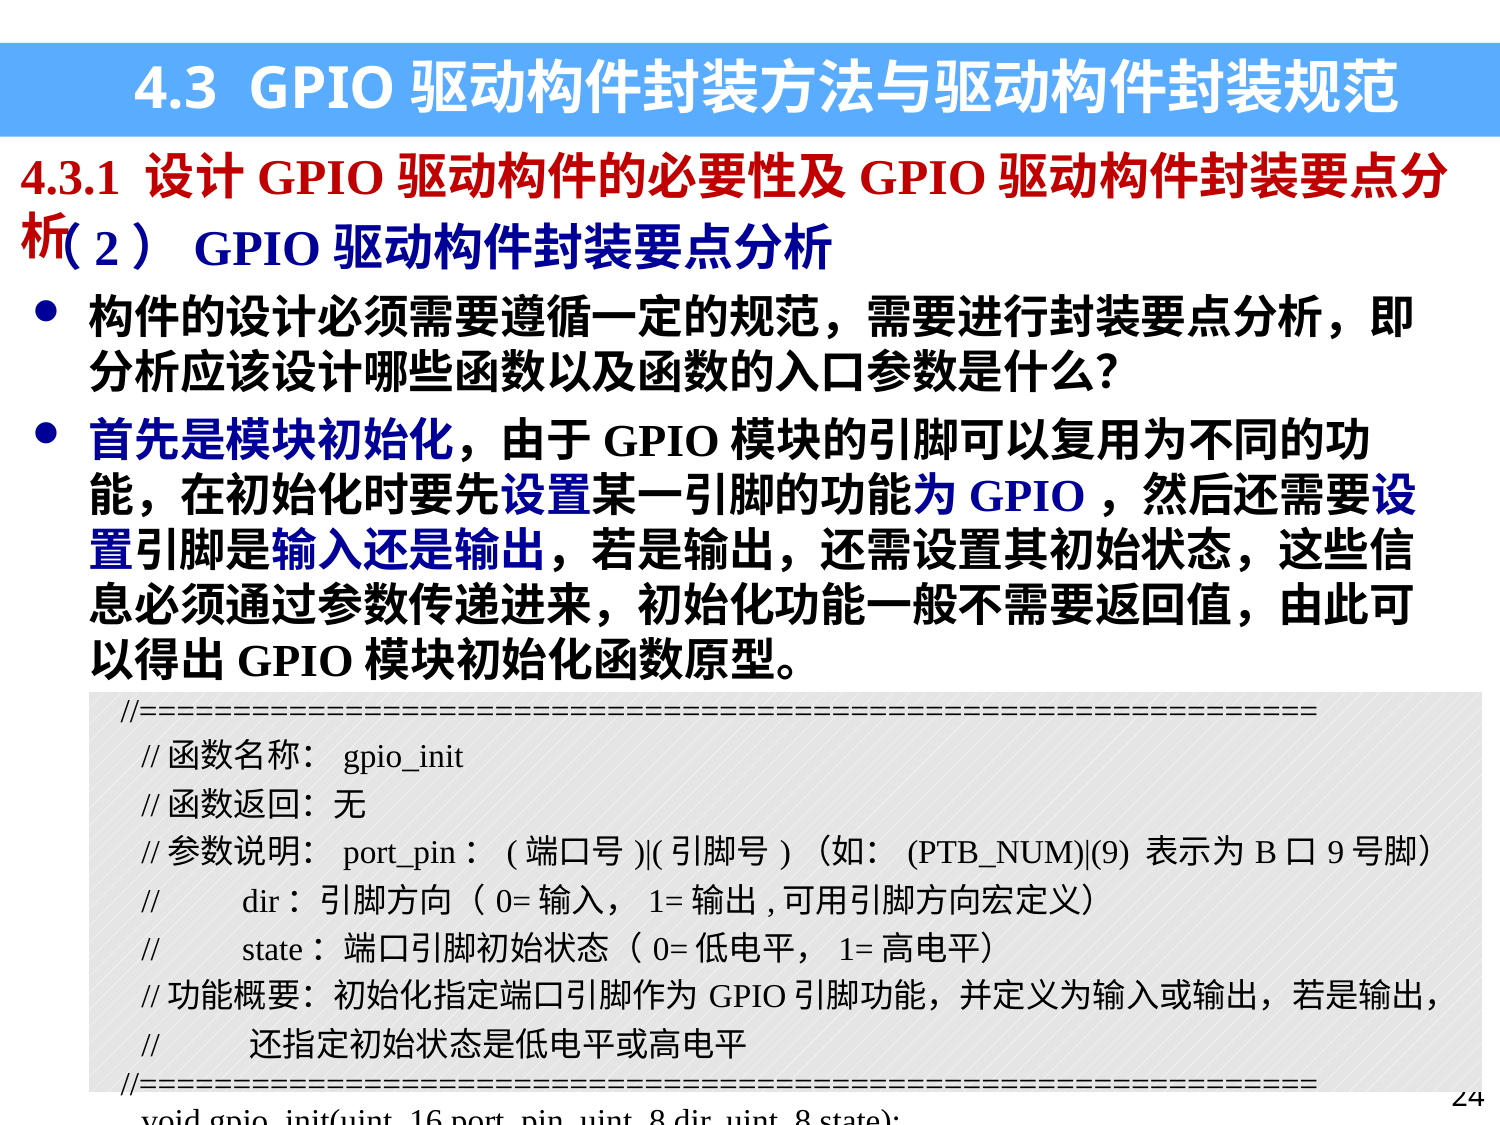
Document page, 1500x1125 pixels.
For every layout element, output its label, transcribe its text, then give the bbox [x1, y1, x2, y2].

table_header //=============================================================== //函数名称：gpio_init //函数返回：无 //参数说明：port_pin：(端口号)|(引脚号)（如：(PTB_NUM)|(9) 表示为B口9号脚） // dir：引脚方向（0=输入，1=输出,可用引脚方向宏定义） // state：端口引脚初始状态（0=低电平，1=高电平） //功能概要：初始化指定端口引脚作为GPIO引脚功能，并定义为输入或输出，若是输出， // 还指定初始状态是低电平或高电平 //=============================================================== void gpio_init(uint_16 port_pin, uint_8 dir, uint_8 state); [89, 692, 1482, 1092]
text_box 4.3 GPIO驱动构件封装方法与驱动构件封装规范 [120, 42, 1416, 128]
text_box （2）GPIO驱动构件封装要点分析 构件的设计必须需要遵循一定的规范，需要进行封装要点分析，即分析应该设计哪些函数以及函数的入口参数是什么？ 首先是模块初始化，由于GPIO模块的引脚可以复用为不同的功能，在初始化时要先设置某一引脚的功能为GPIO，然后还需要设置引脚是输入还是输出，若是输出，还需设置其初始状态，这些信息必须通过参数传递进来，初始化功能一般不需要返回值，由此可以得出GPIO模块初始化函数原型。 [17, 208, 1468, 693]
text_box 4.3.1 设计GPIO驱动构件的必要性及GPIO驱动构件封装要点分析 [5, 137, 1489, 272]
slide_number 24 [1149, 1049, 1500, 1125]
